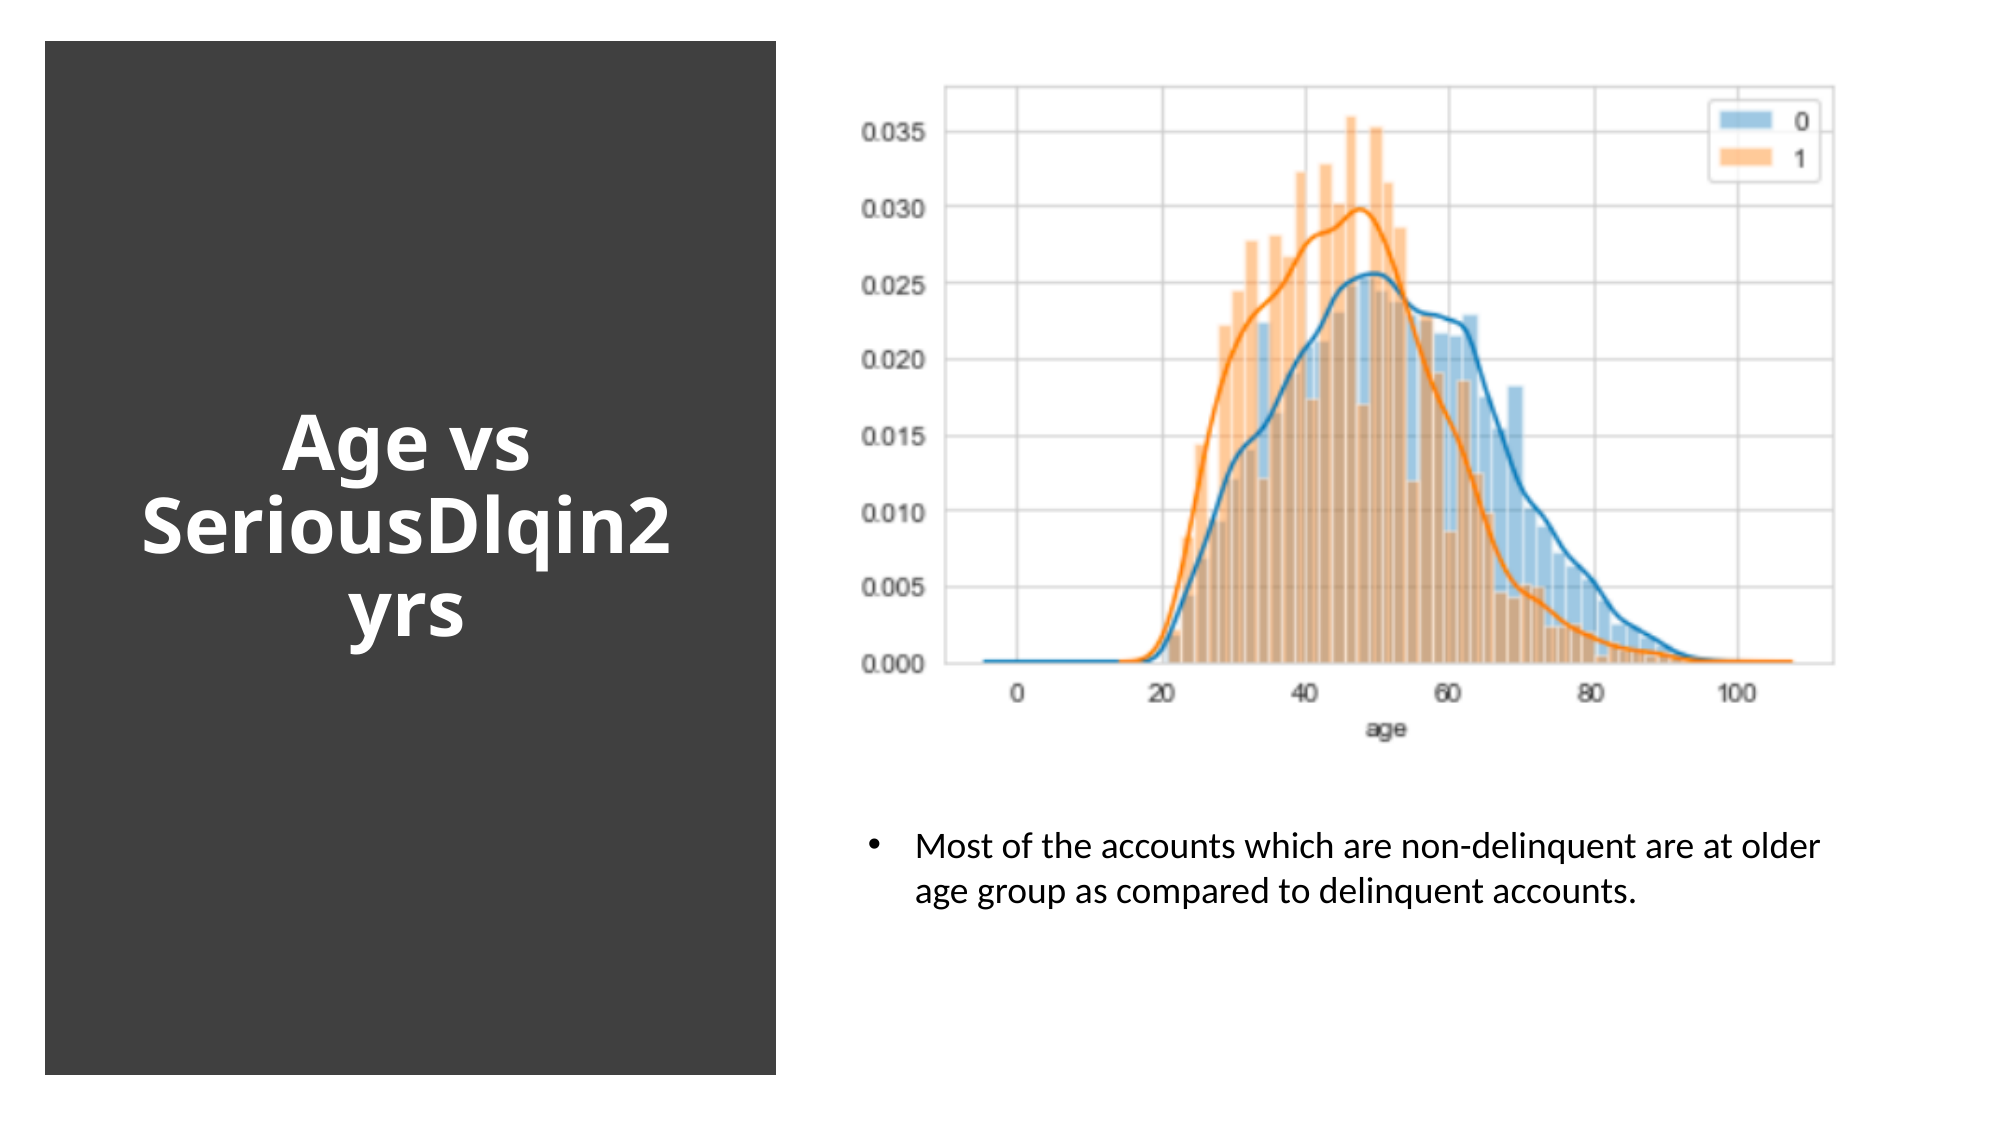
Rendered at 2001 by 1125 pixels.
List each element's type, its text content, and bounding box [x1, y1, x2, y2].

title Age vs SeriousDlqin2yrs [121, 121, 693, 936]
picture [832, 51, 1879, 757]
text_box Most of the accounts which are non-delinquent are at older age group as compared to delinquent accounts. [853, 813, 1879, 918]
text_box [54, 50, 767, 1066]
